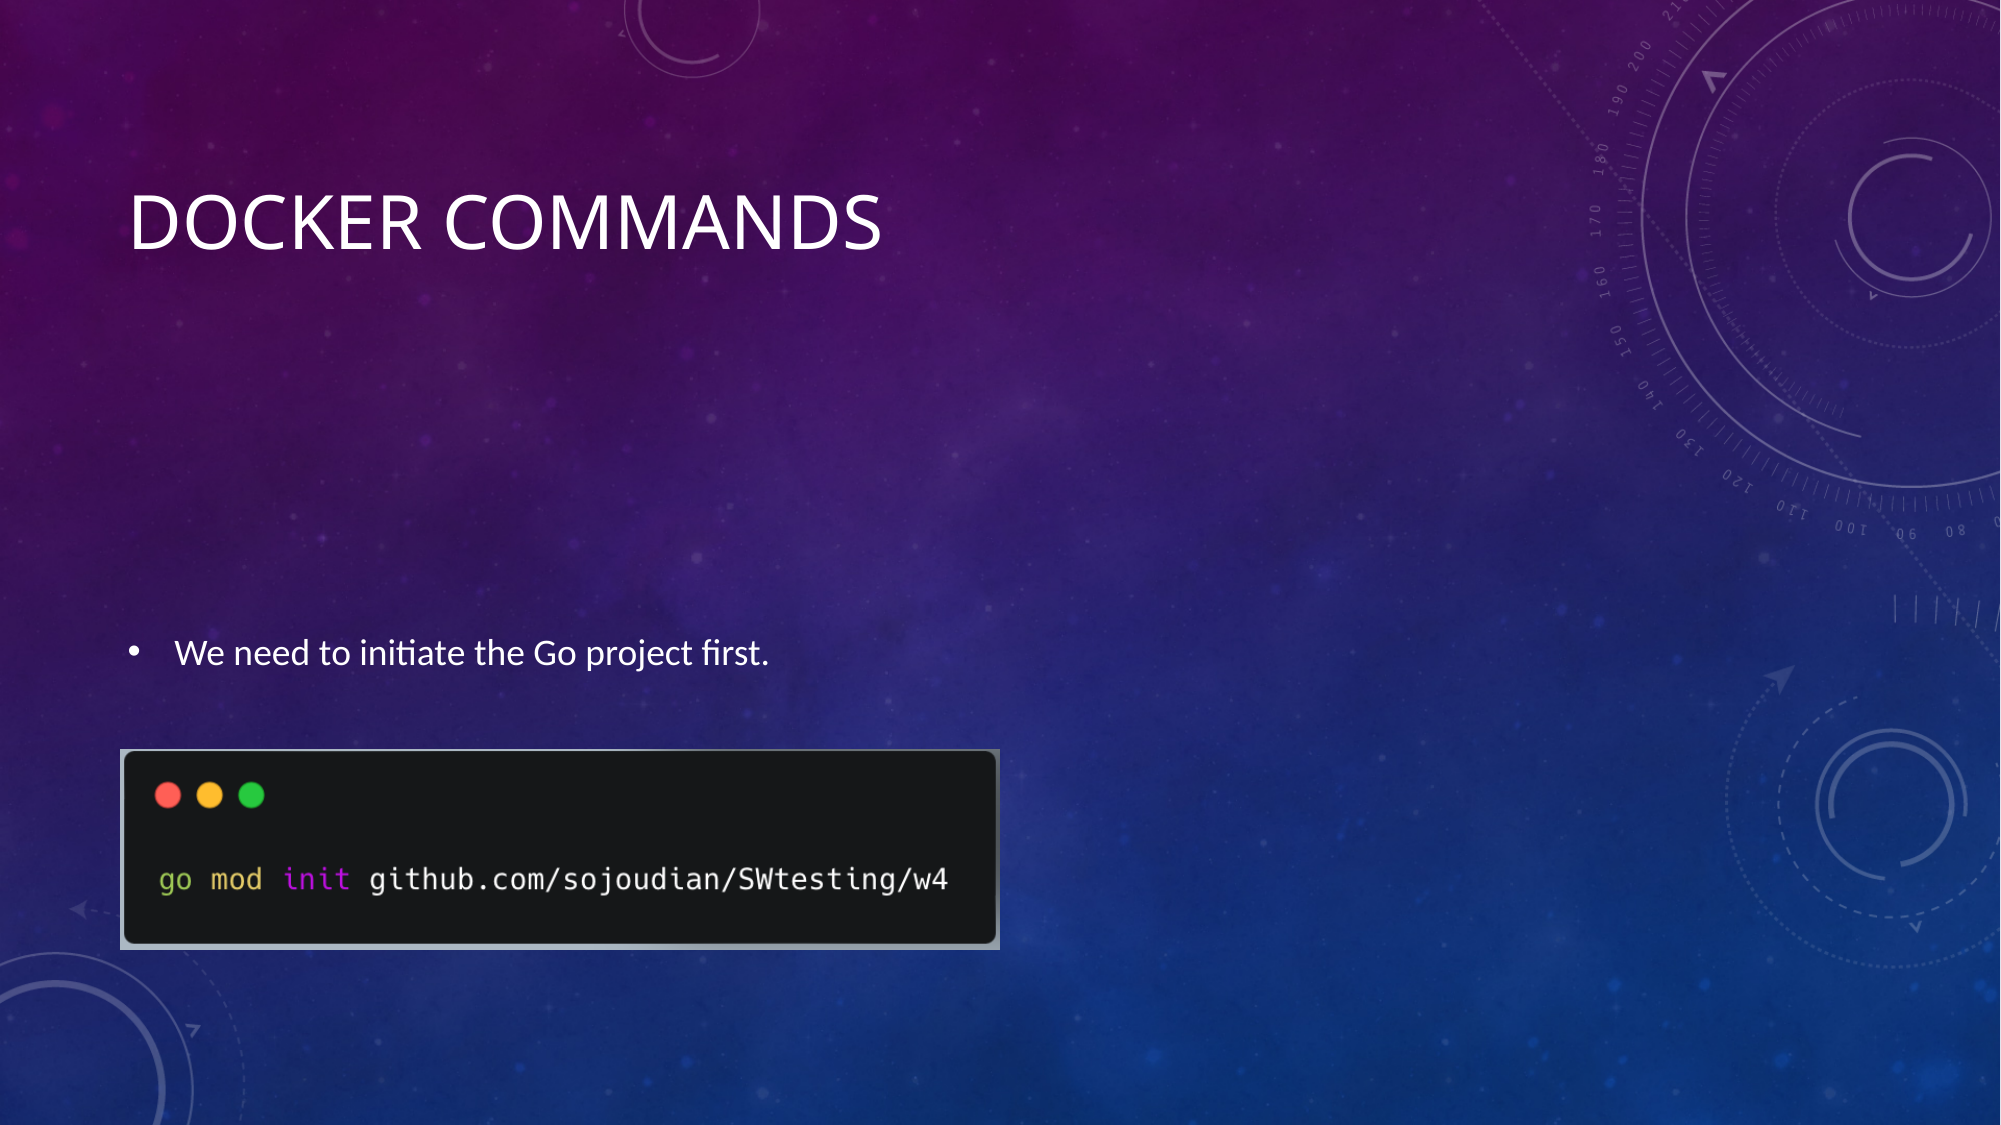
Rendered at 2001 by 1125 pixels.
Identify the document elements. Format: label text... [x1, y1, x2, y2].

list We need to initiate the Go project first. [112, 351, 1775, 950]
picture [0, 0, 2001, 1125]
title Docker commands [112, 99, 1775, 339]
